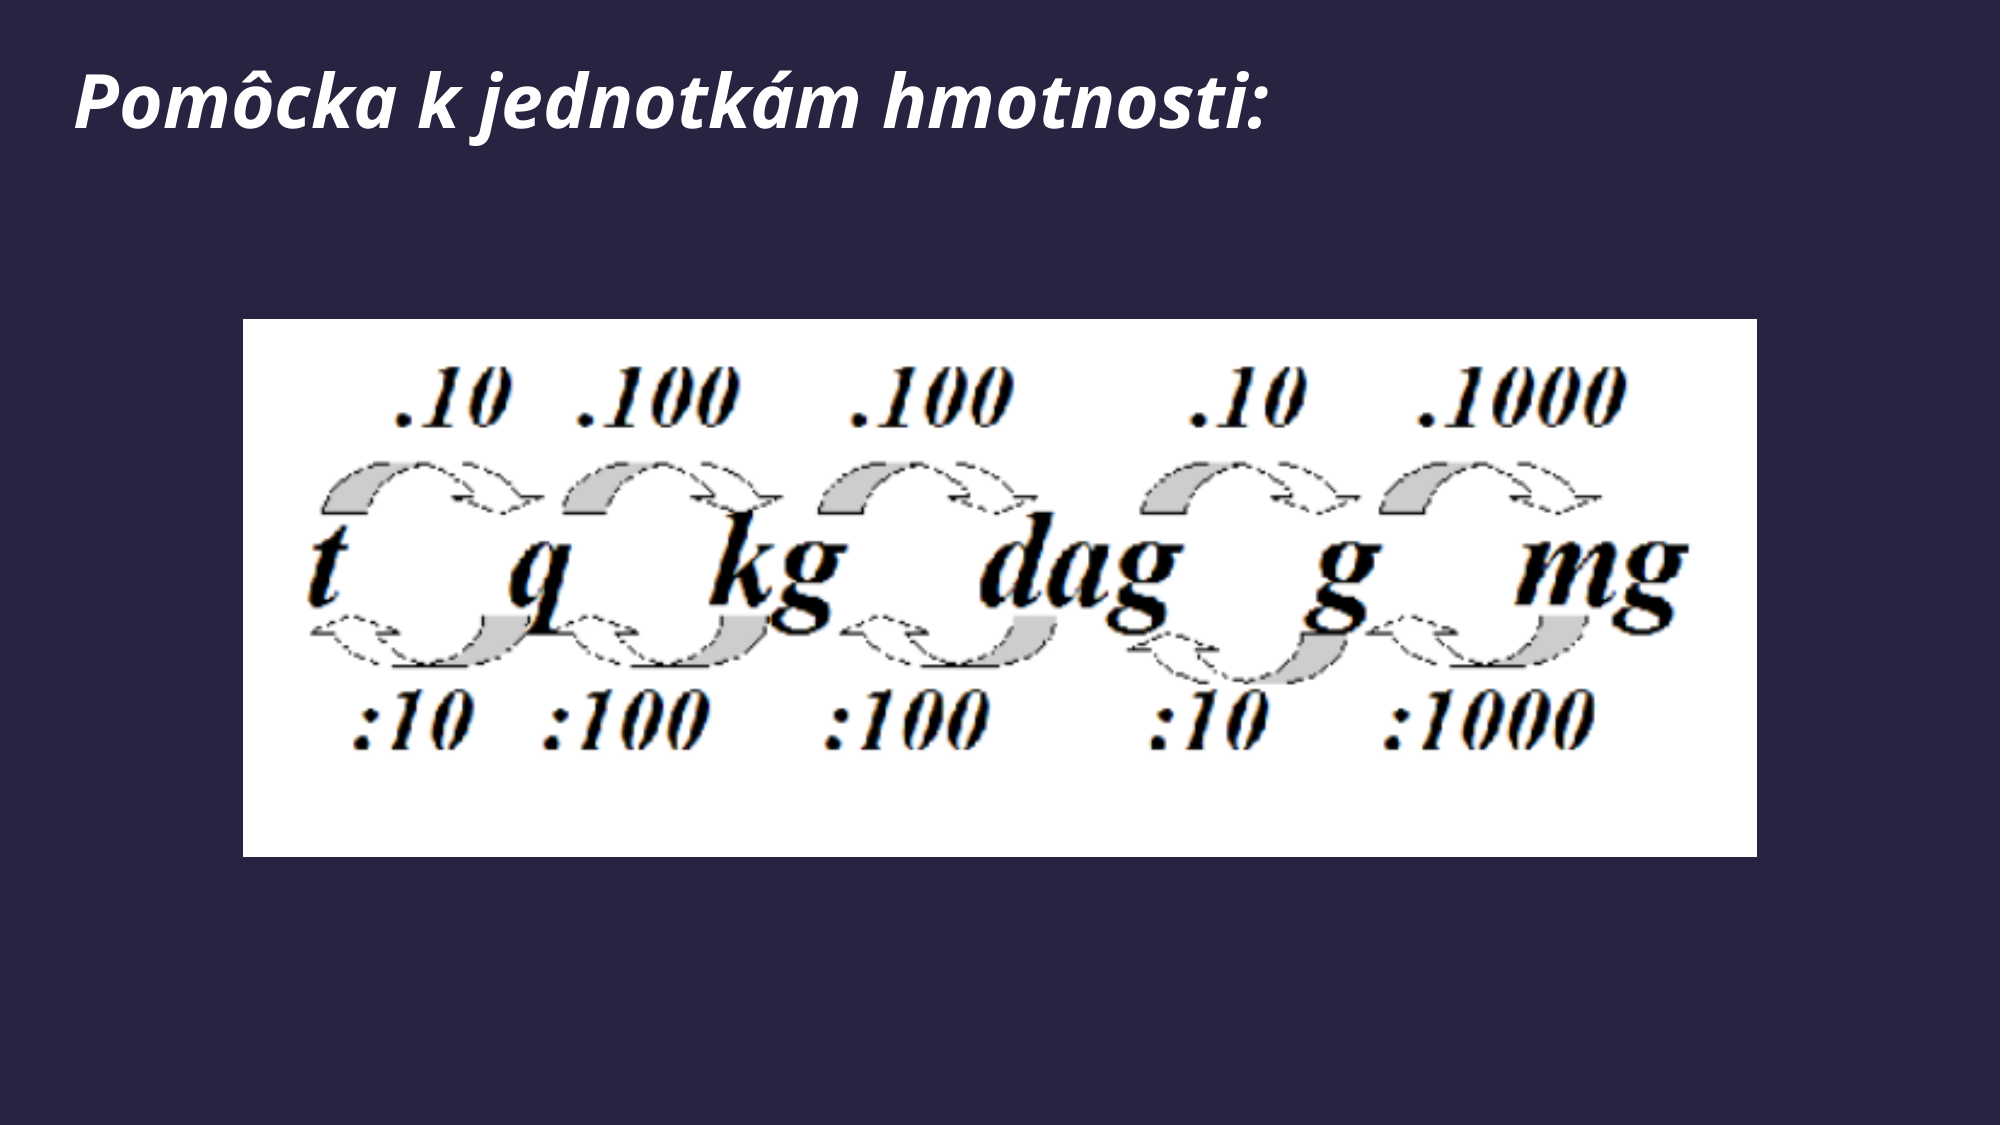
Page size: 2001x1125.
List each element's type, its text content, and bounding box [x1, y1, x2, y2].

title Pomôcka k jednotkám hmotnosti: [73, 63, 1928, 251]
picture [243, 319, 1757, 857]
